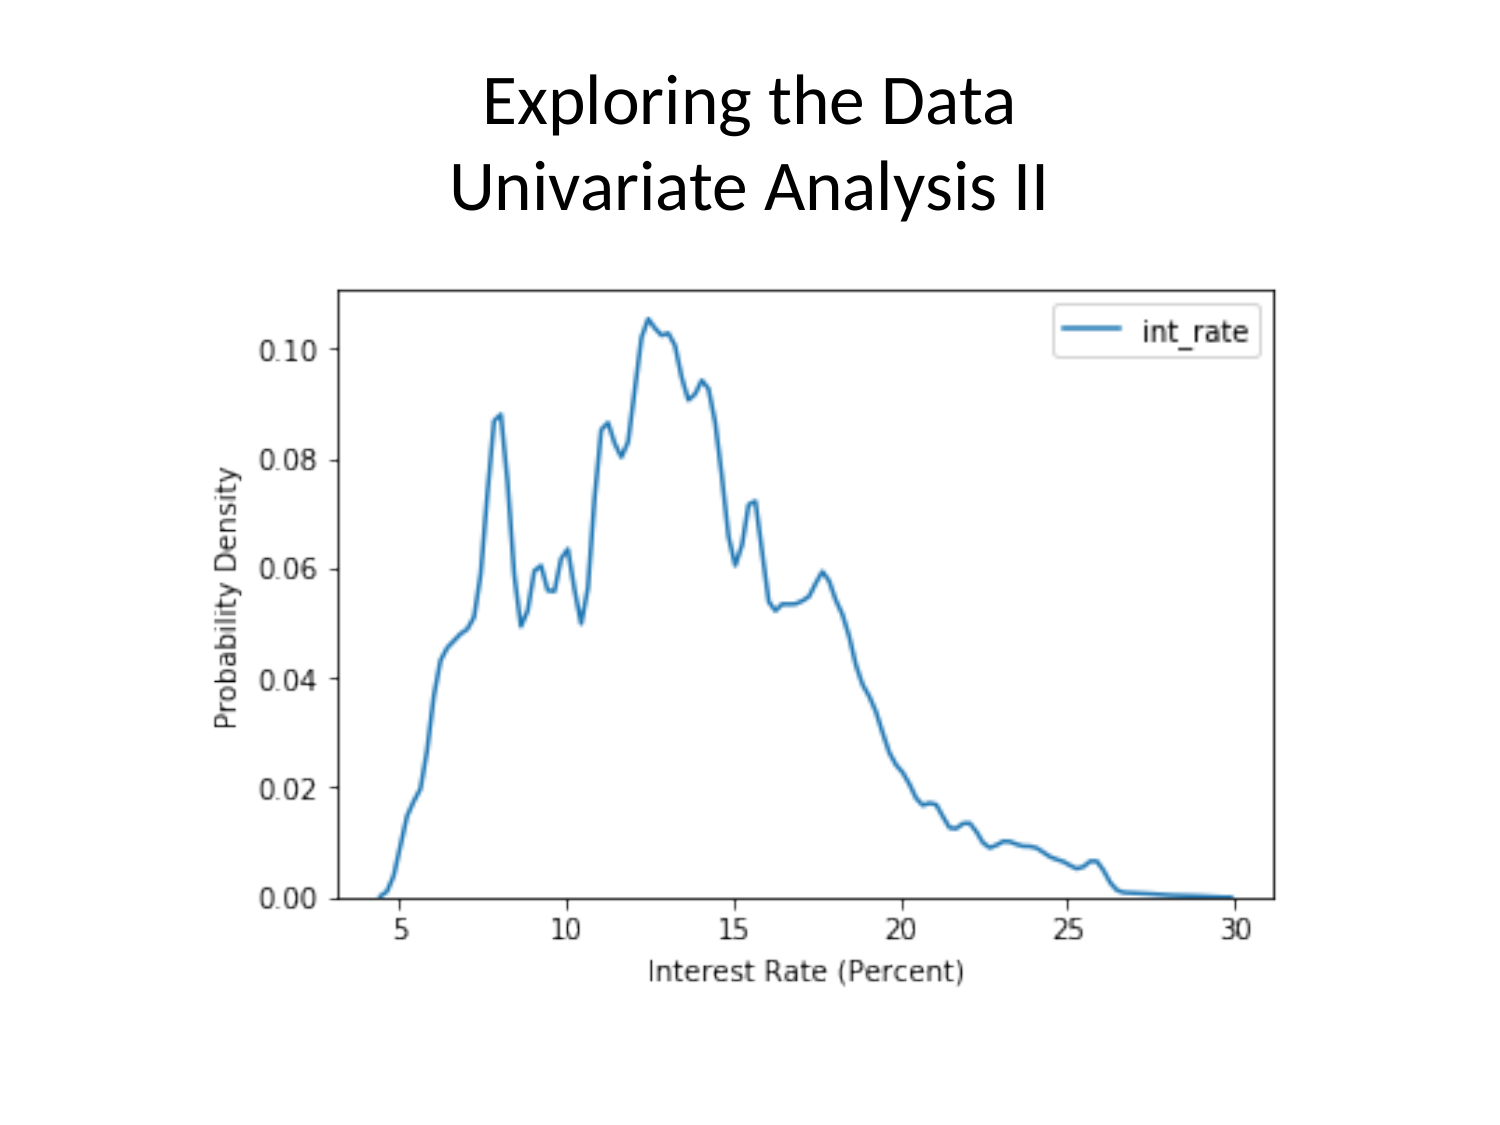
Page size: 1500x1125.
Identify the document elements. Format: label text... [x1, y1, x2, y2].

title Exploring the Data Univariate Analysis II [75, 45, 1425, 233]
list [74, 262, 1426, 1006]
